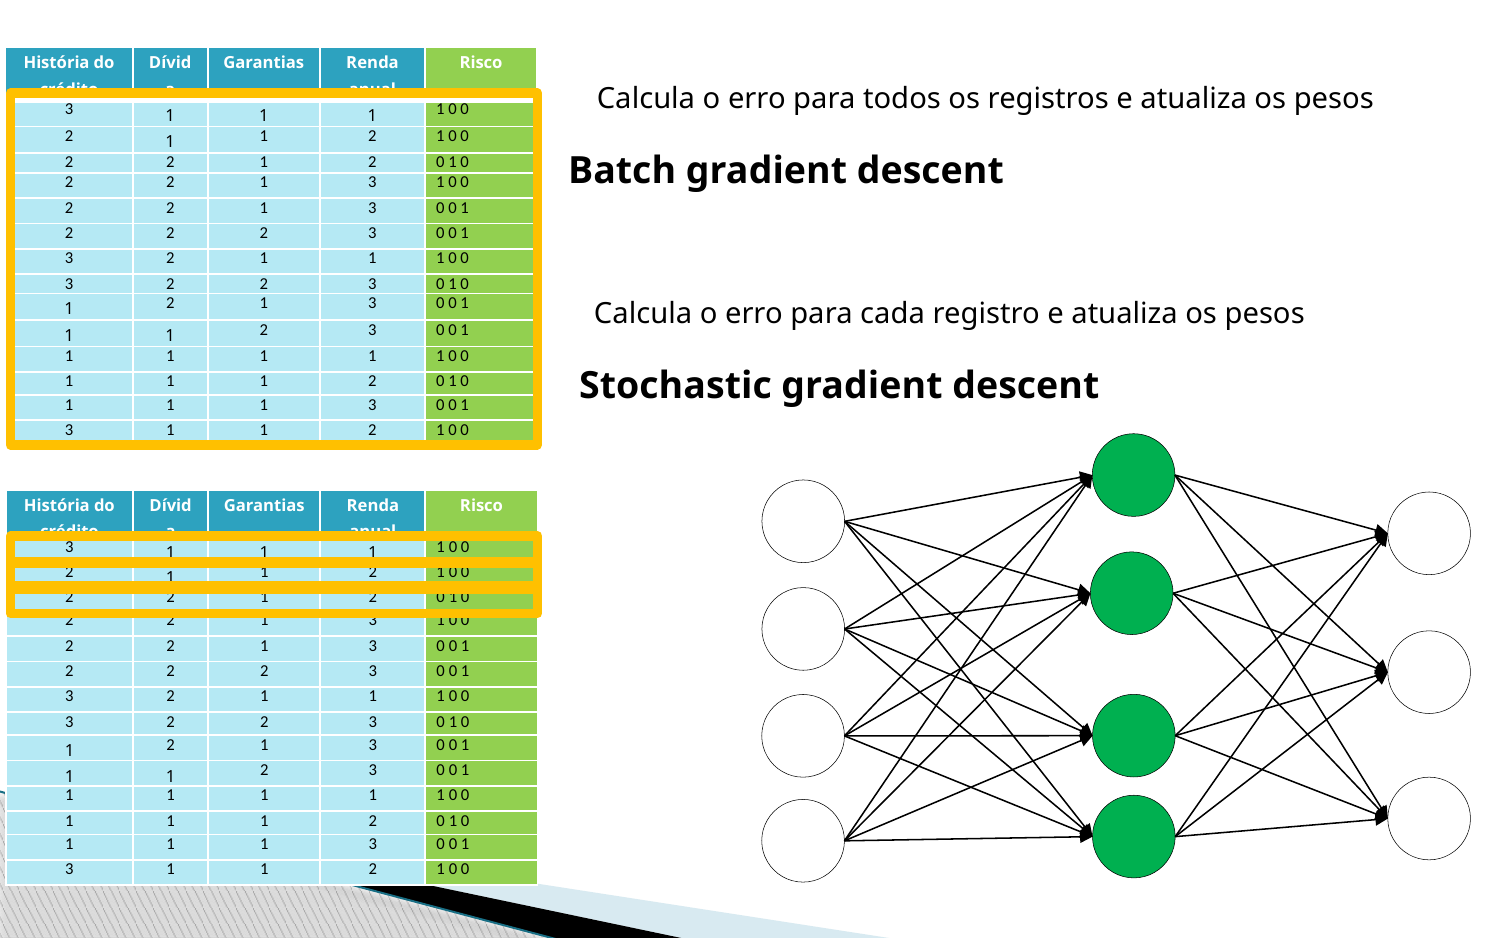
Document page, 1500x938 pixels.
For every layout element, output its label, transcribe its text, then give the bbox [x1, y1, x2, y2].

table_cell 3 [321, 713, 424, 734]
table_header Risco [426, 491, 537, 531]
table_header História do crédito [7, 491, 132, 532]
table_cell 1 [209, 787, 319, 810]
text_box [6, 88, 542, 449]
table_cell 2 [209, 713, 319, 734]
table_cell 1 [209, 812, 319, 834]
table_cell 3 [321, 736, 424, 760]
table_cell 1 [134, 812, 207, 834]
table_cell 1 [321, 787, 424, 810]
table_cell 1 [209, 861, 319, 884]
table_cell 2 [321, 812, 424, 834]
text_box [6, 531, 542, 560]
table_cell 1 [209, 835, 319, 859]
table_cell 1 [209, 736, 319, 760]
table_cell 2 [209, 761, 319, 785]
table_cell 1 [7, 736, 132, 760]
table_cell 0 0 1 [426, 662, 537, 686]
table_cell 0 0 1 [426, 761, 537, 785]
table_header Garantias [209, 491, 319, 531]
table_cell 3 [321, 761, 424, 785]
table_cell 1 [321, 688, 424, 711]
text_box Calcula o erro para cada registro e atualiza os pesos [579, 286, 1321, 337]
table_cell 1 0 0 [426, 861, 537, 884]
table_cell 2 [134, 688, 207, 711]
table_cell 1 [7, 761, 132, 785]
table_cell 1 0 0 [426, 787, 537, 810]
table_cell 2 [7, 617, 132, 635]
table_cell 2 [321, 861, 424, 884]
table_cell 1 [7, 812, 132, 834]
table_cell 0 0 1 [426, 835, 537, 859]
table_cell 1 [134, 761, 207, 785]
table_cell 1 0 0 [426, 688, 537, 711]
table_cell 2 [209, 662, 319, 686]
table_cell 0 1 0 [426, 812, 537, 834]
table_cell 2 [134, 713, 207, 734]
table_header Dívida [134, 491, 207, 531]
table_cell 1 [209, 637, 319, 661]
table_cell 2 [7, 637, 132, 661]
table_cell 3 [7, 713, 132, 734]
table_cell 2 [7, 662, 132, 686]
table_cell 3 [7, 688, 132, 711]
table_cell 1 [134, 787, 207, 810]
table_cell 0 0 1 [426, 736, 537, 760]
table_cell 1 [7, 835, 132, 859]
table_header Dívida [134, 48, 207, 88]
table_cell 1 [209, 688, 319, 711]
table_cell 1 [209, 618, 319, 635]
table_cell 2 [134, 736, 207, 760]
table_cell 2 [134, 618, 207, 635]
table_cell 3 [321, 662, 424, 686]
table_cell 1 [134, 835, 207, 859]
table_header Renda anual [321, 491, 424, 531]
text_box Batch gradient descent [553, 138, 1020, 199]
table_cell 0 0 1 [426, 637, 537, 661]
table_cell 3 [321, 618, 424, 635]
table_cell 3 [321, 637, 424, 661]
table_cell 0 1 0 [426, 713, 537, 734]
table_cell 2 [134, 637, 207, 661]
table_cell 1 [134, 861, 207, 884]
table_header Risco [426, 48, 536, 88]
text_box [761, 433, 1471, 883]
table_cell 1 0 0 [426, 618, 537, 635]
text_box Baixo [344, 886, 544, 938]
table_cell 2 [134, 662, 207, 686]
table_header Renda anual [321, 48, 424, 88]
table_cell 3 [7, 861, 132, 884]
table_header História do crédito [6, 48, 132, 90]
table_cell 3 [321, 835, 424, 859]
table_header Garantias [209, 48, 319, 88]
table_cell 1 [7, 787, 132, 810]
text_box [6, 581, 542, 618]
text_box Calcula o erro para todos os registros e atualiza os pesos [582, 72, 1390, 122]
text_box Stochastic gradient descent [564, 353, 1115, 414]
text_box [6, 558, 542, 583]
